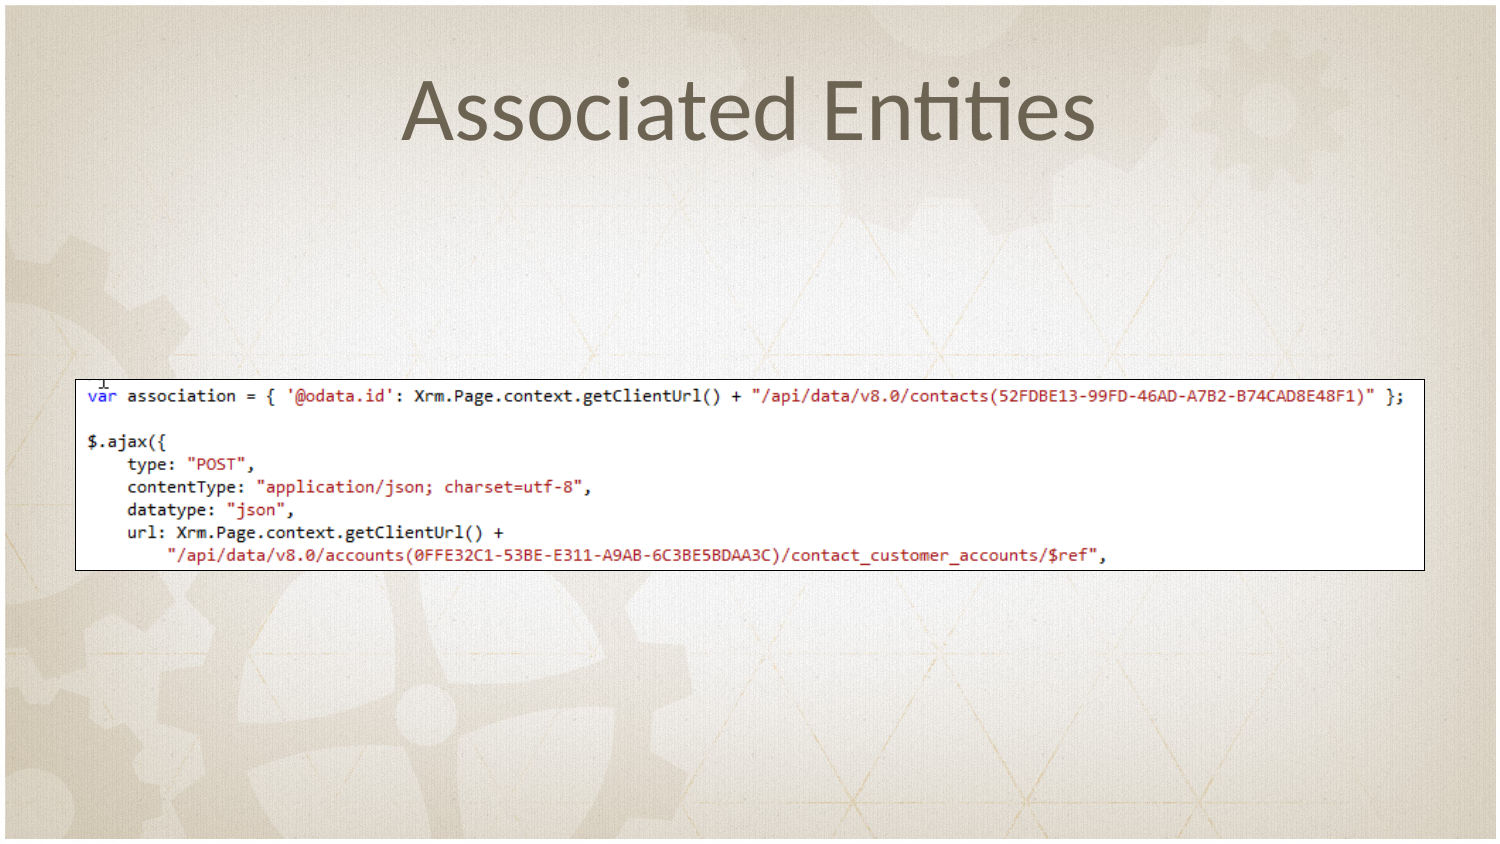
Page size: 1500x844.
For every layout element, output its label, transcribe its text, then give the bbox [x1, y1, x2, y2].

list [74, 379, 1426, 571]
picture [0, 0, 1500, 844]
title Associated Entities [75, 33, 1425, 175]
